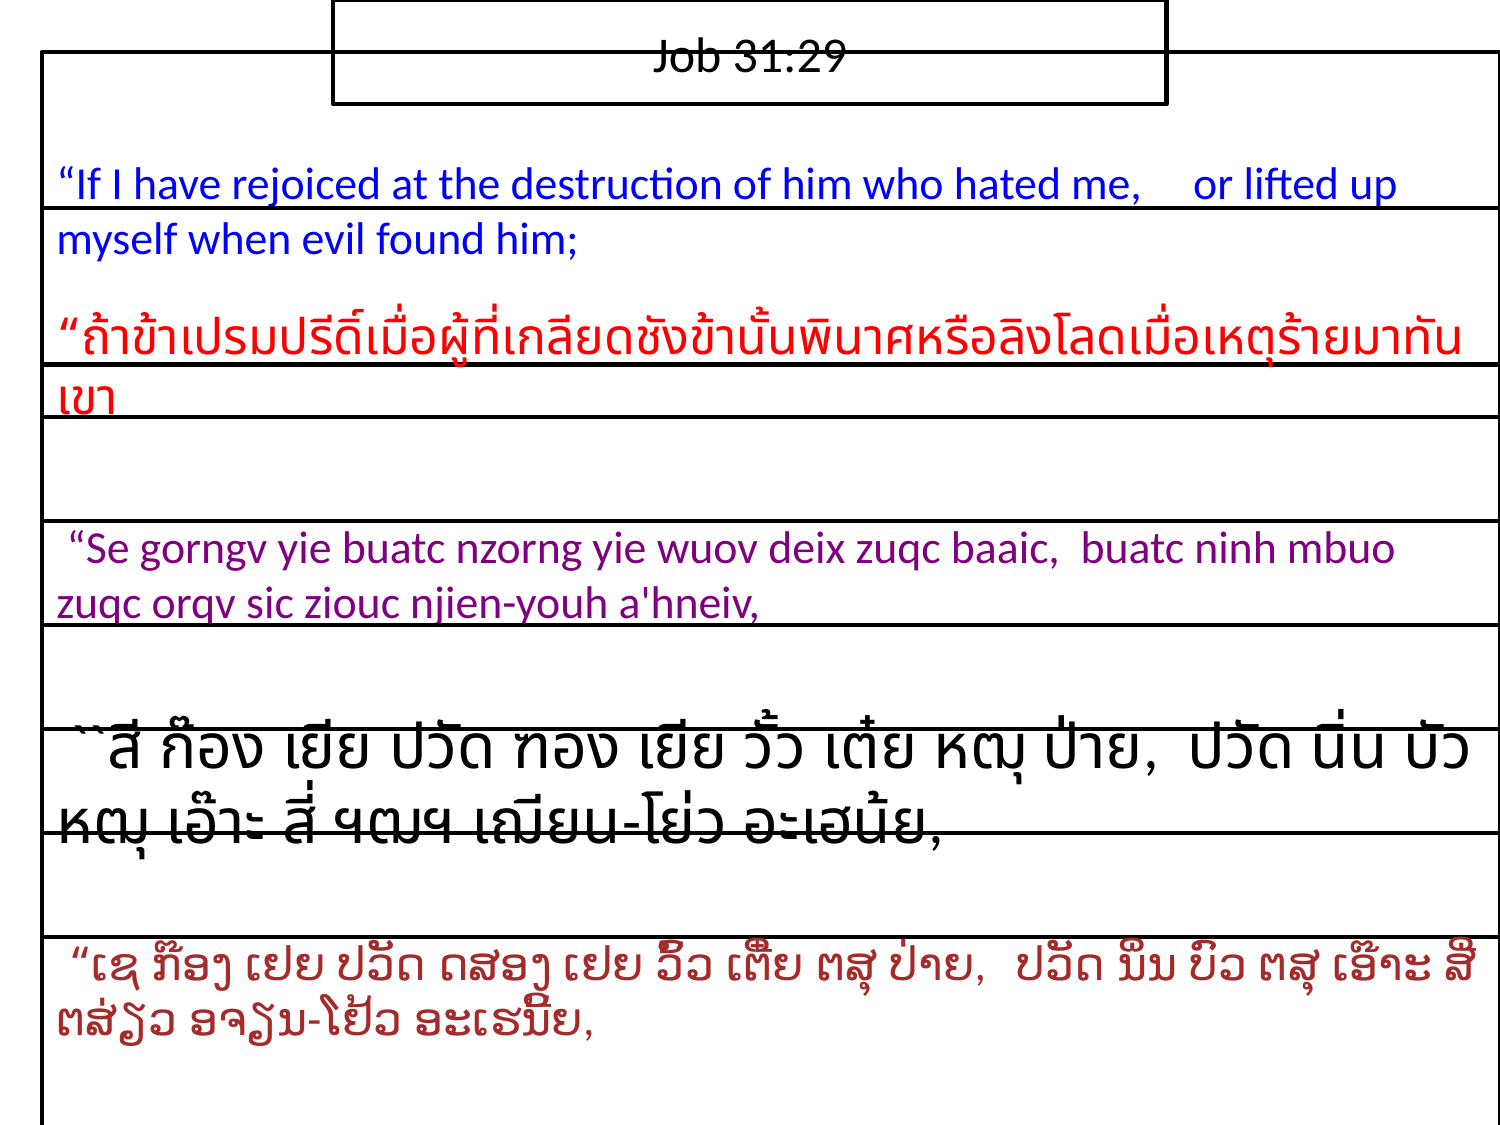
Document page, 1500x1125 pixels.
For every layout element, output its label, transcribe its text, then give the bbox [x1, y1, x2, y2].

text_box ``สี ก๊อง เยีย ปวัด ฑอง เยีย วั้ว เต๋ย หฒุ ป่าย, ปวัด นิ่น บัว หฒุ เอ๊าะ สี่ ฯฒฯ เฌียน-โย่ว อะเฮน้ย, [40, 623, 1500, 831]
text_box “If I have rejoiced at the destruction of him who hated me, or lifted up myself when evil found him; [40, 50, 1500, 206]
text_box Job 31:29 [331, 0, 1169, 50]
text_box “ถ้า​ข้า​เปรม​ปรีดิ์​เมื่อ​ผู้​ที่​เกลียด​ชัง​ข้า​นั้น​พินาศหรือ​ลิงโลด​เมื่อ​เหตุร้าย​มา​ทัน​เขา [40, 206, 1500, 415]
text_box “ເຊ ກ໊ອງ ເຢຍ ປວັດ ດສອງ ເຢຍ ວົ້ວ ເຕີ໋ຍ ຕສຸ ປ່າຍ, ປວັດ ນິ່ນ ບົວ ຕສຸ ເອ໊າະ ສີ່ ຕສ່ຽວ ອຈຽນ-ໂຢ້ວ ອະເຮນີ້ຍ, [40, 831, 1500, 1125]
text_box “Se gorngv yie buatc nzorng yie wuov deix zuqc baaic, buatc ninh mbuo zuqc orqv sic ziouc njien-youh a'hneiv, [40, 415, 1500, 623]
